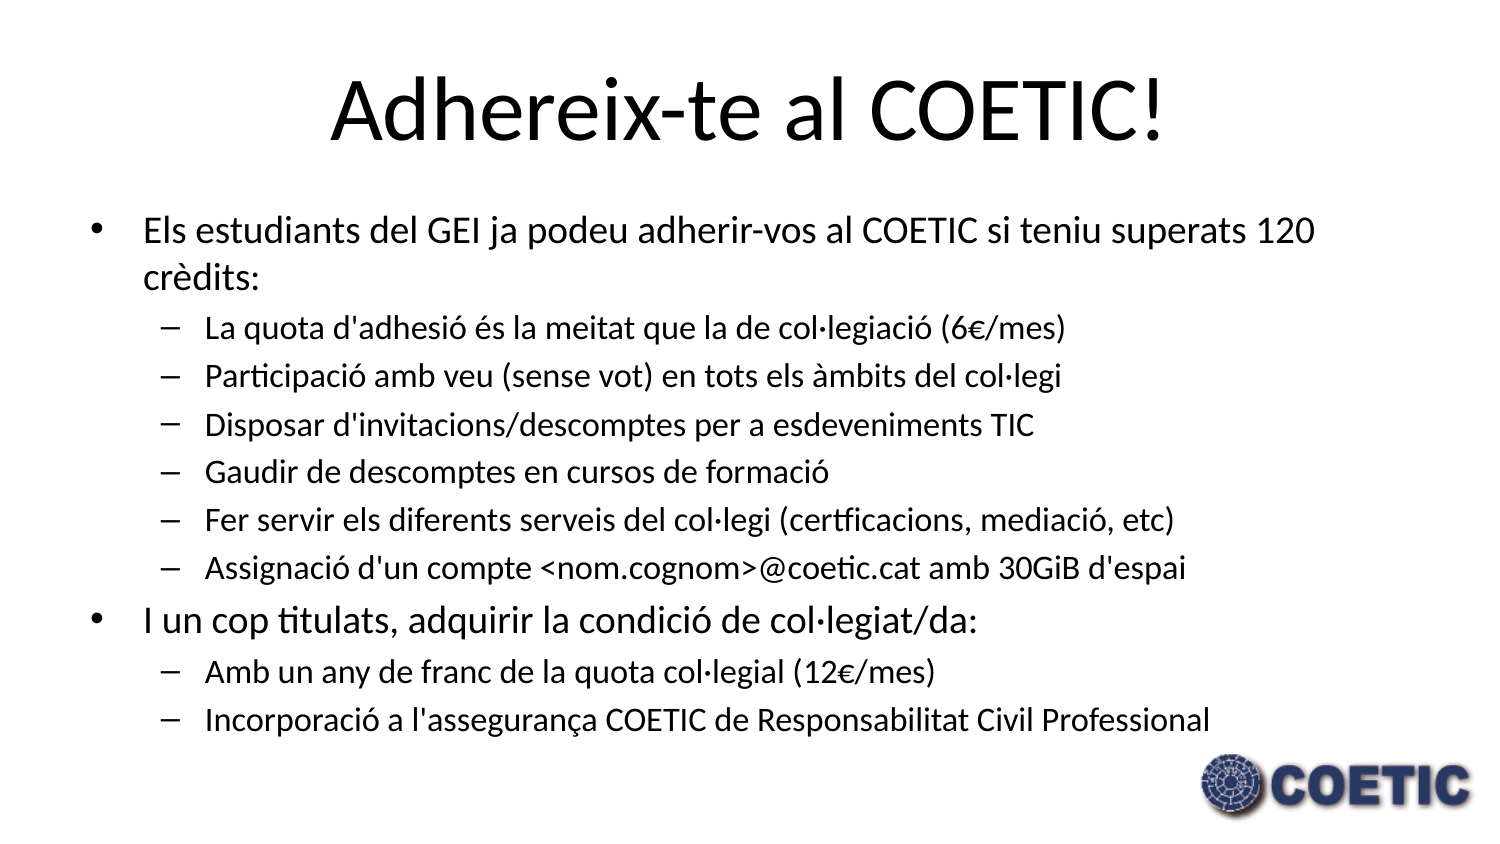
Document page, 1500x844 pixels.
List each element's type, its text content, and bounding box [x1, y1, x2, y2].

list Els estudiants del GEI ja podeu adherir-vos al COETIC si teniu superats 120 crèdits: La quota d'adhesió és la meitat que la de col·legiació (6€/mes) Participació amb veu (sense vot) en tots els àmbits del col·legi Disposar d'invitacions/descomptes per a esdeveniments TIC Gaudir de descomptes en cursos de formació Fer servir els diferents serveis del col·legi (certficacions, mediació, etc) Assignació d'un compte <nom.cognom>@coetic.cat amb 30GiB d'espai I un cop titulats, adquirir la condició de col·legiat/da: Amb un any de franc de la quota col·legial (12€/mes) Incorporació a l'assegurança COETIC de Responsabilitat Civil Professional [75, 196, 1425, 754]
picture [1187, 749, 1483, 824]
title Adhereix-te al COETIC! [75, 33, 1425, 175]
